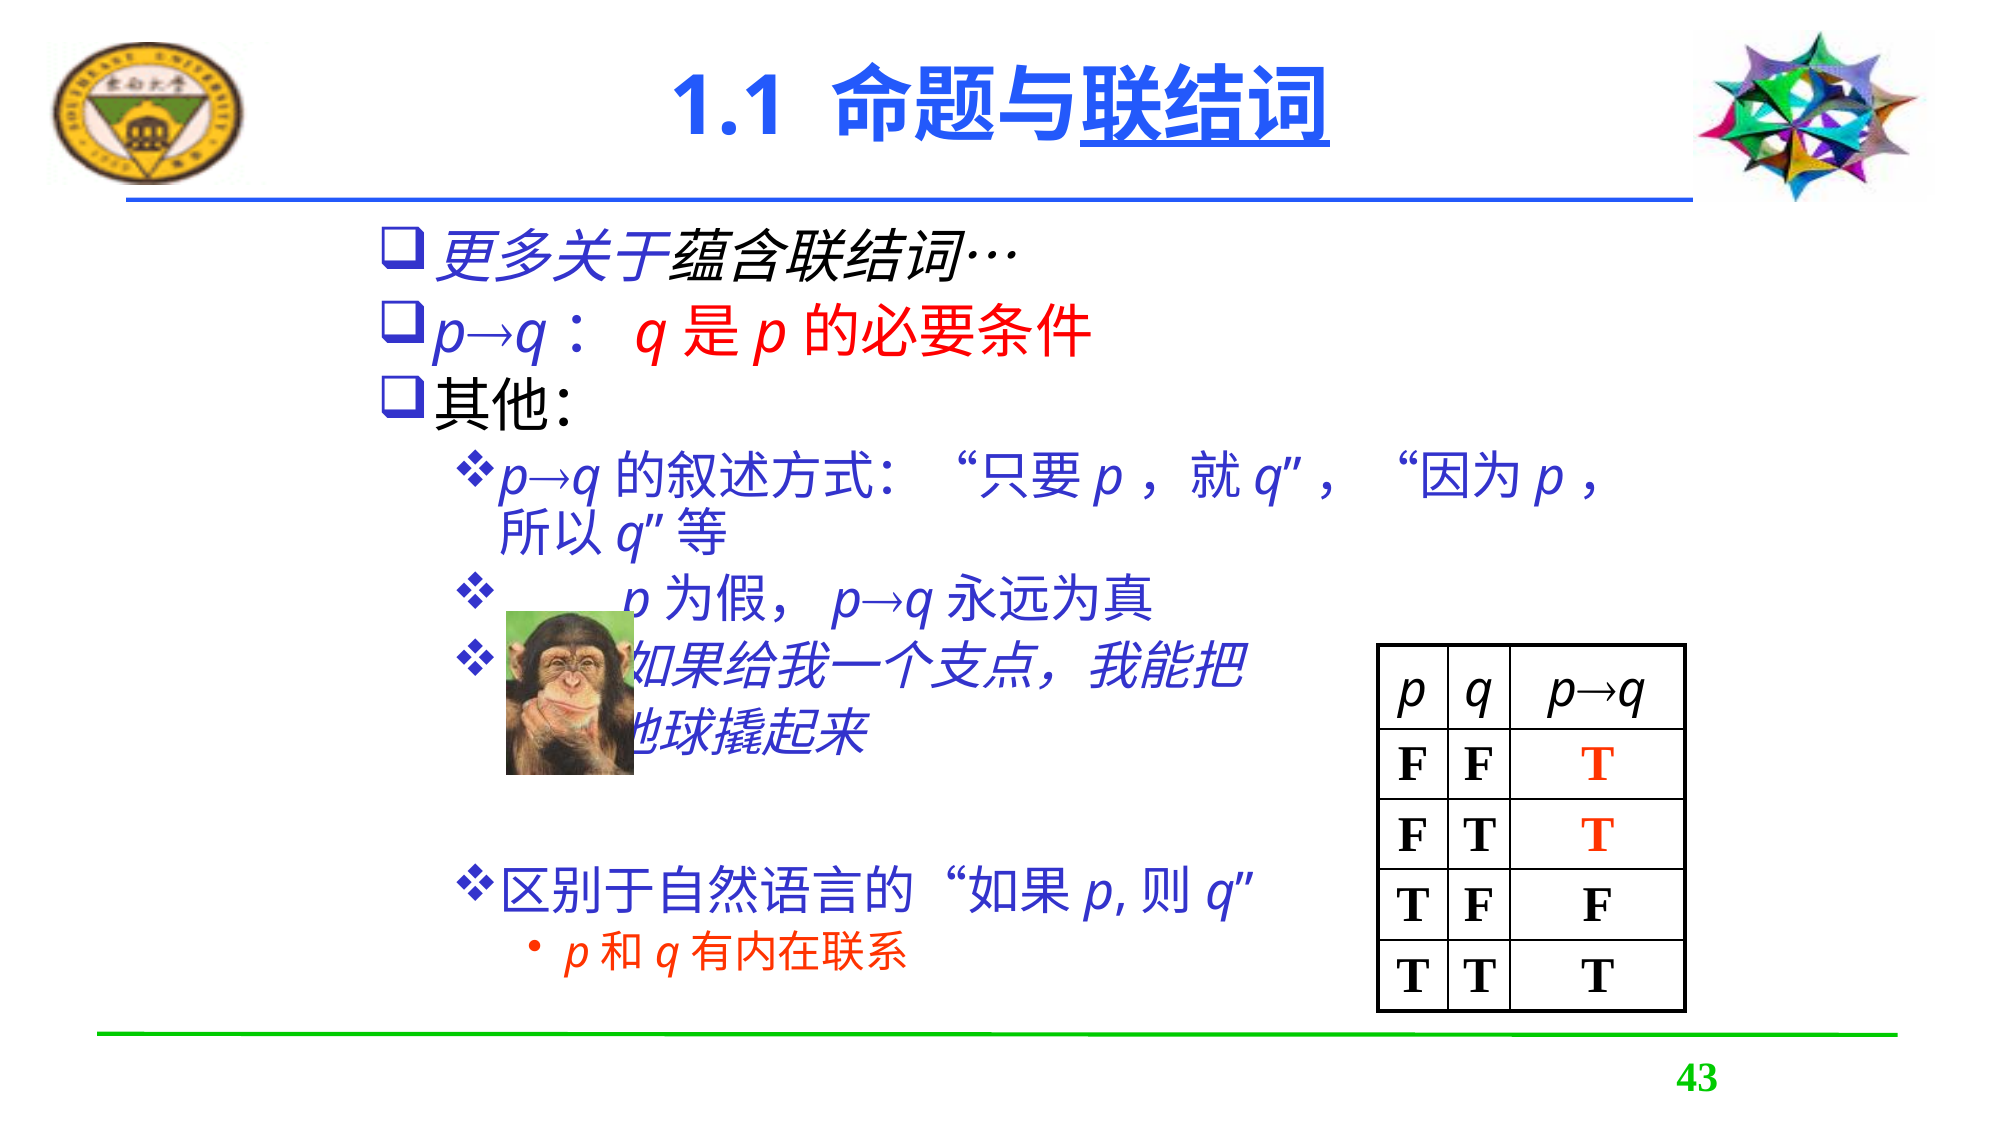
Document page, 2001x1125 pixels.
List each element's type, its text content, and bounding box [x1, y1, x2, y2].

table_cell T [1380, 941, 1447, 1009]
table_cell T [1511, 730, 1683, 798]
table_cell F [1380, 800, 1447, 868]
table_cell T [1449, 941, 1509, 1009]
picture [39, 42, 150, 185]
table_header pq [1511, 647, 1683, 728]
table_cell T [1511, 941, 1683, 1009]
picture [1693, 30, 1935, 202]
table_cell F [1449, 870, 1509, 939]
table_cell T [1511, 800, 1683, 868]
table_cell F [1380, 730, 1447, 798]
list 更多关于蕴含联结词… pq：q是p的必要条件 其他： pq的叙述方式：“只要p，就q”，“因为p，所以q”等 p为假，pq永远为真 如果给我一个支点，我能把 地球撬起来 区别于自然语言的“如果p,则q” p和q有内在联系 [362, 220, 1662, 1024]
table_cell F [1511, 870, 1683, 939]
table_header p [1380, 647, 1447, 728]
table_cell T [1380, 870, 1447, 939]
table_cell T [1449, 800, 1509, 868]
picture [506, 610, 634, 776]
title 1.1 命题与联结词 [150, 7, 1850, 195]
table_header q [1449, 647, 1509, 728]
table_cell F [1449, 730, 1509, 798]
